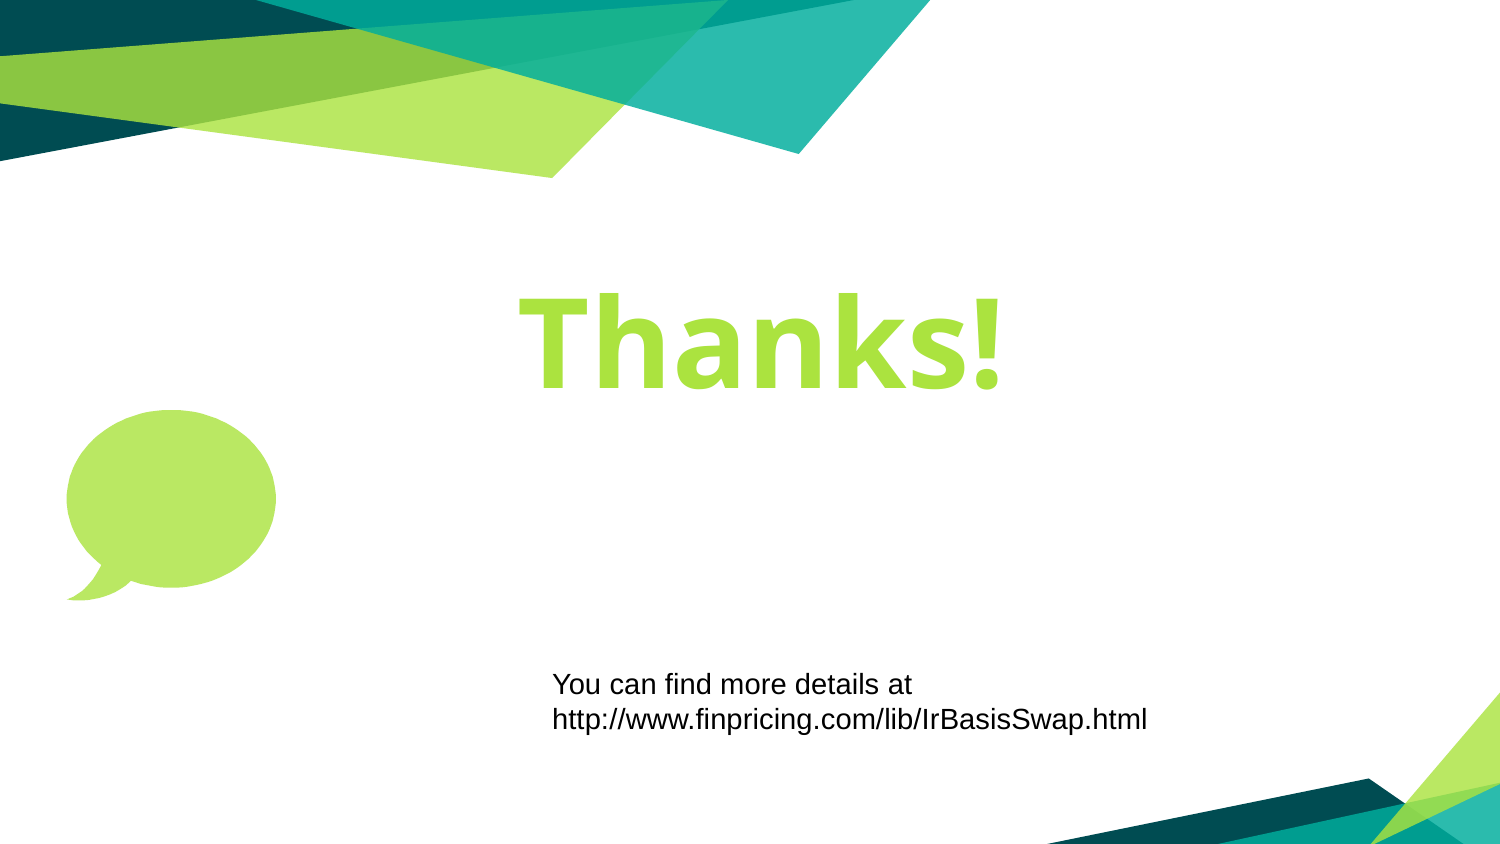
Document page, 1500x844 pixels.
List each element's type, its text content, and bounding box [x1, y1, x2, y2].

title Thanks! [502, 248, 1411, 439]
text_box [66, 410, 276, 601]
text_box You can find more details at http://www.finpricing.com/lib/IrBasisSwap.html [537, 658, 1329, 743]
